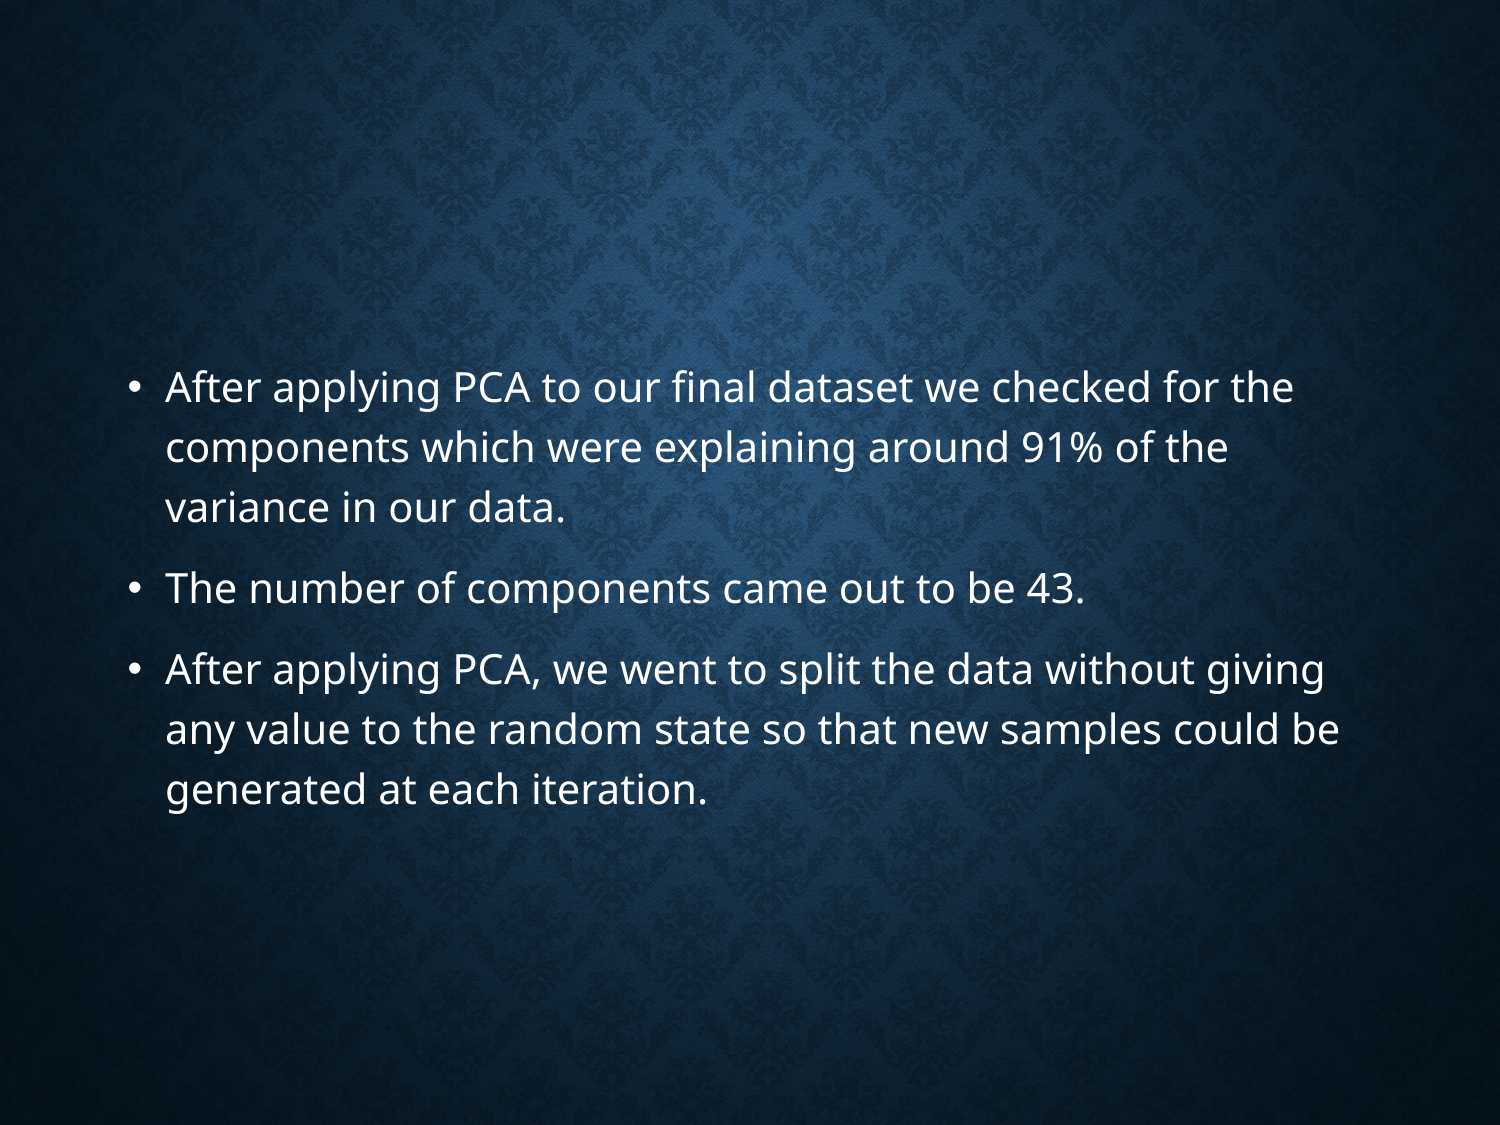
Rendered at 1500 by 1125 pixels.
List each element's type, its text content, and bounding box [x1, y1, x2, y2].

list After applying PCA to our final dataset we checked for the components which were explaining around 91% of the variance in our data. The number of components came out to be 43. After applying PCA, we went to split the data without giving any value to the random state so that new samples could be generated at each iteration. [112, 343, 1387, 950]
